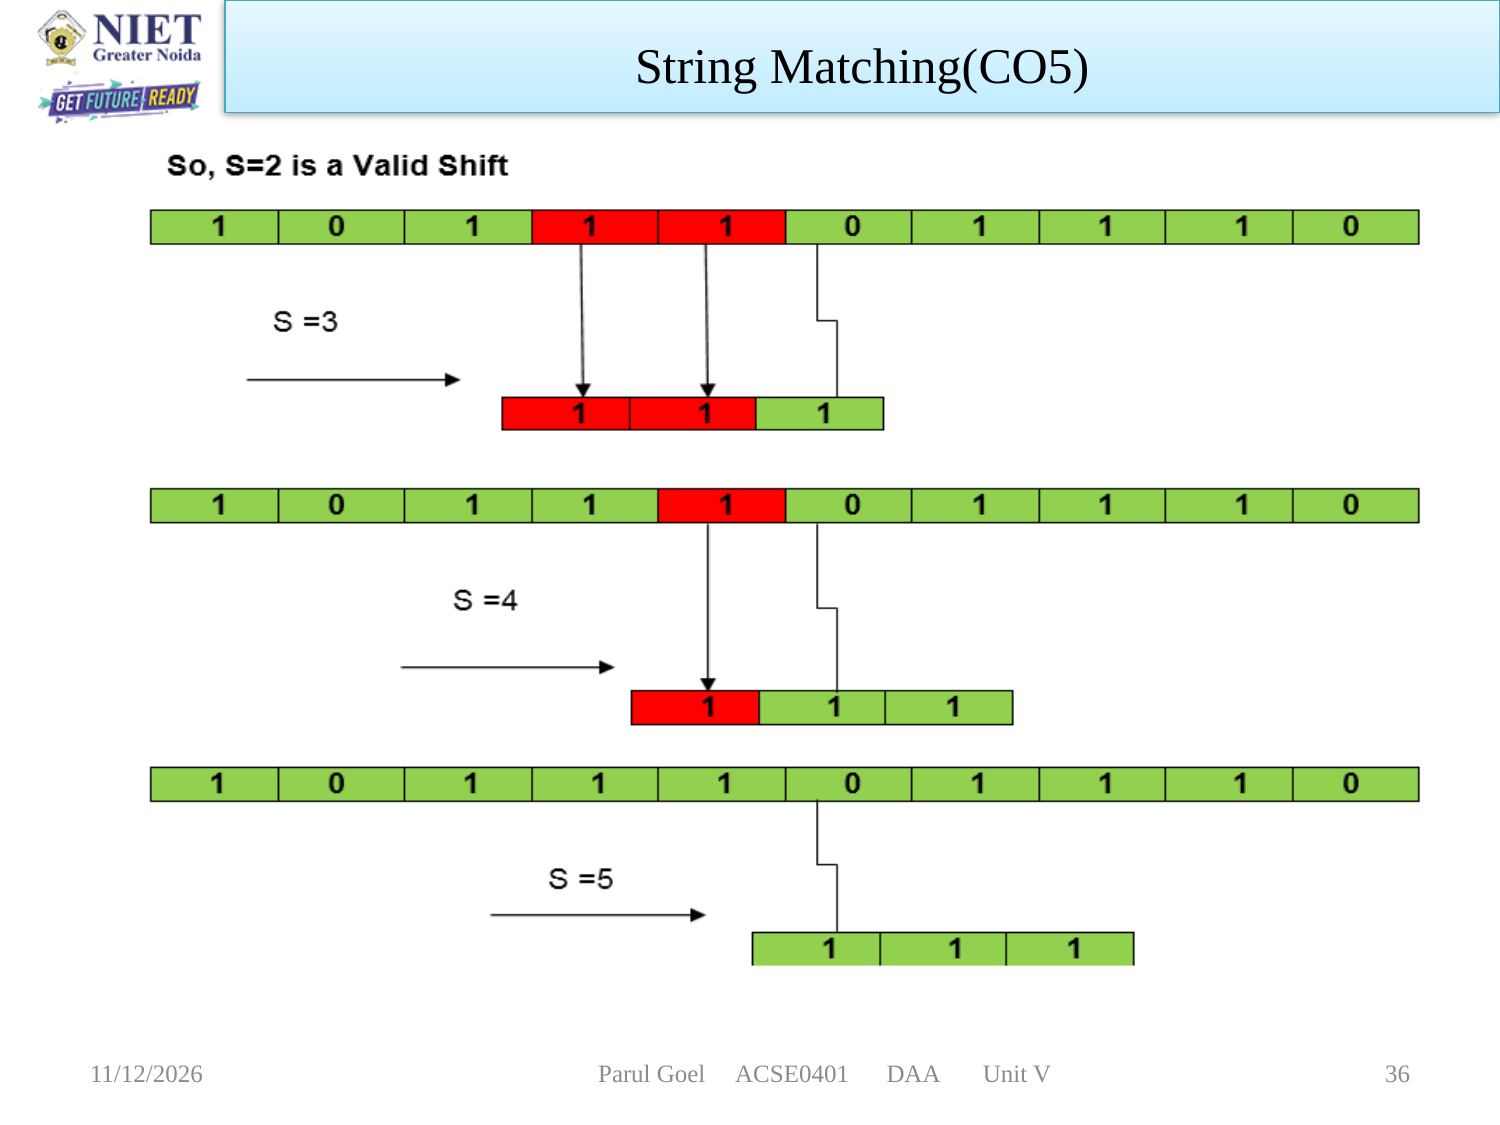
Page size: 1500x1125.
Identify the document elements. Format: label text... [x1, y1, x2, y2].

slide_number 36 [1238, 1042, 1425, 1103]
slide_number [75, 1042, 412, 1103]
footer Parul Goel ACSE0401 DAA Unit V [412, 1042, 1238, 1103]
text_box String Matching(CO5) [238, 0, 1500, 113]
picture [0, 0, 1426, 988]
